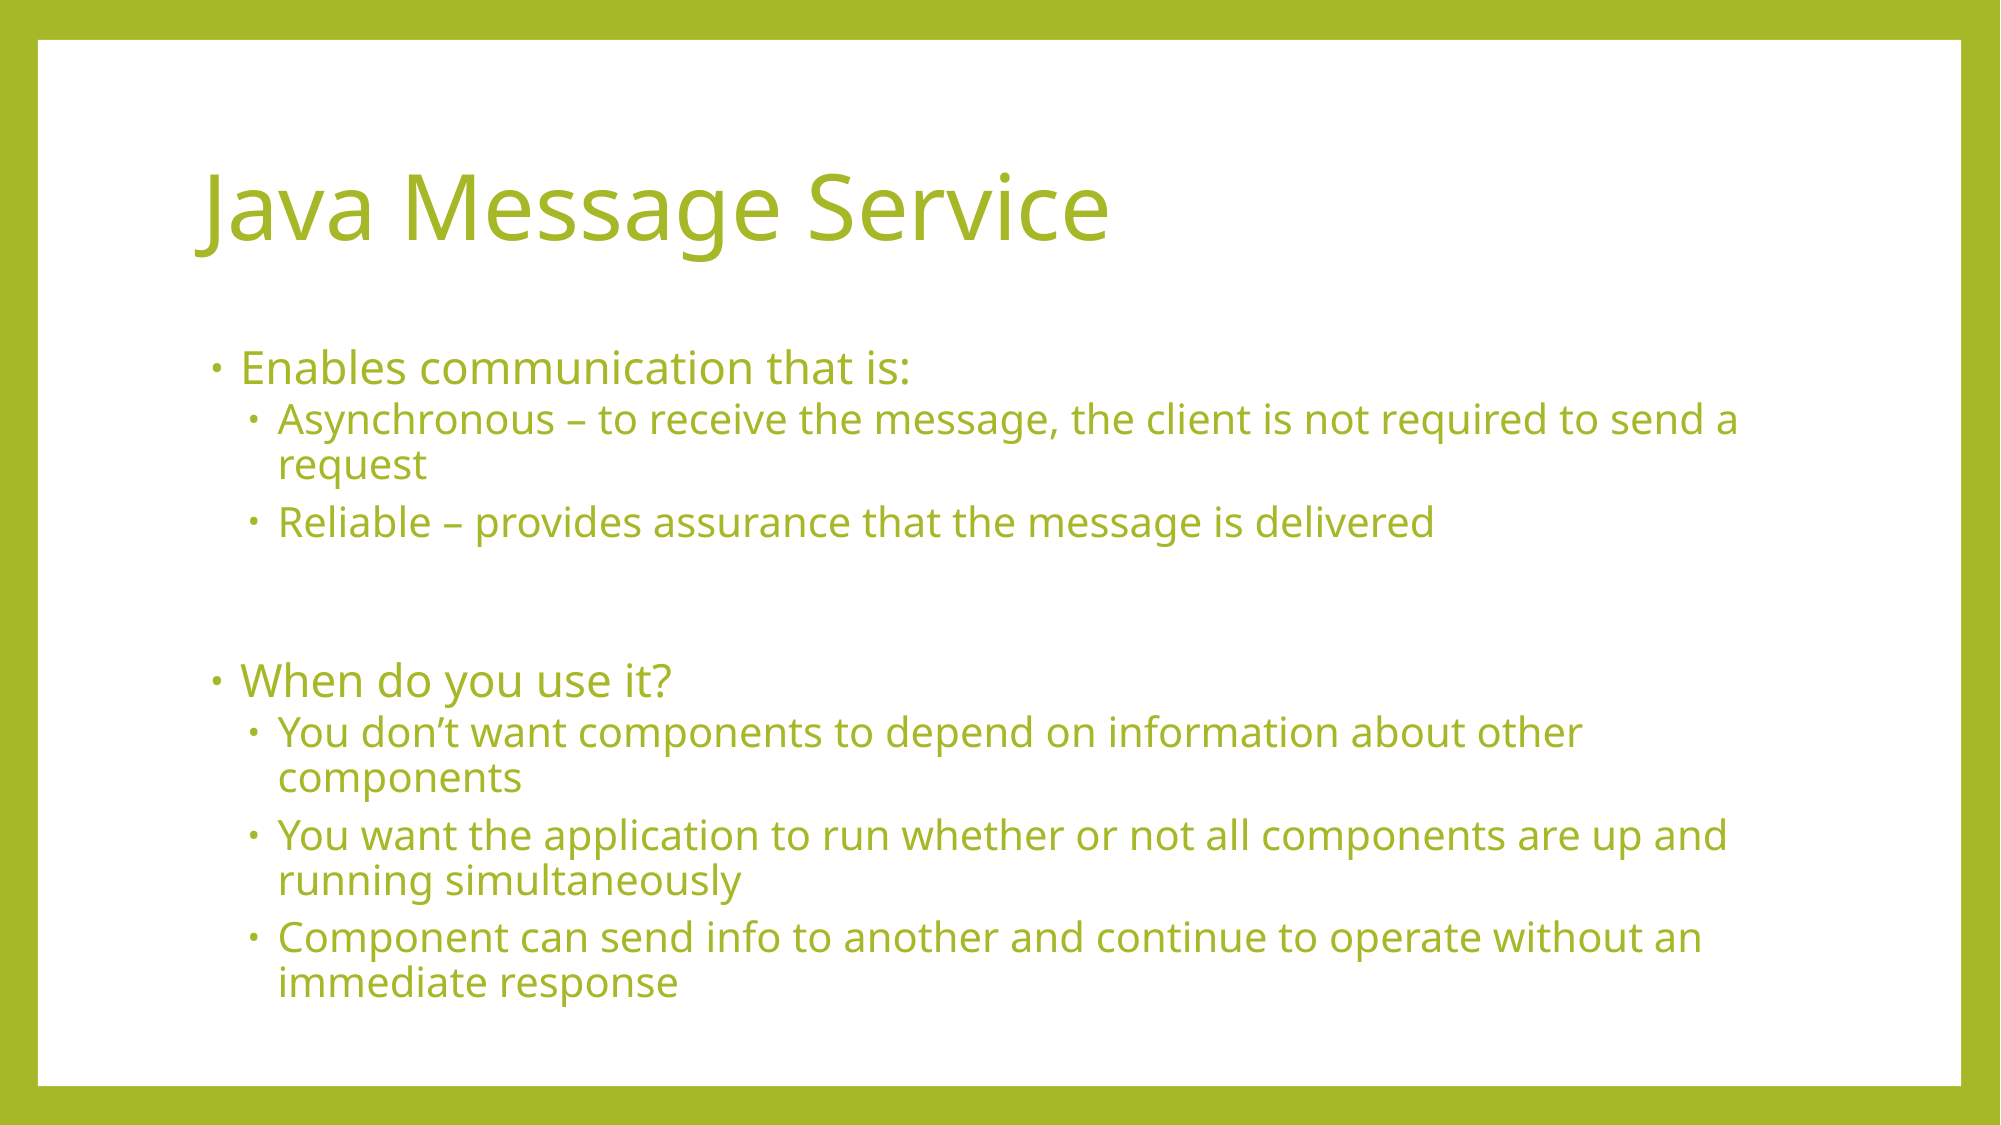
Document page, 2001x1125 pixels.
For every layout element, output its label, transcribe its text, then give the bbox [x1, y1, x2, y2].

title Java Message Service [187, 99, 1808, 323]
list Enables communication that is: Asynchronous – to receive the message, the client is not required to send a request Reliable – provides assurance that the message is delivered When do you use it? You don’t want components to depend on information about other components You want the application to run whether or not all components are up and running simultaneously Component can send info to another and continue to operate without an immediate response [187, 337, 1808, 1000]
